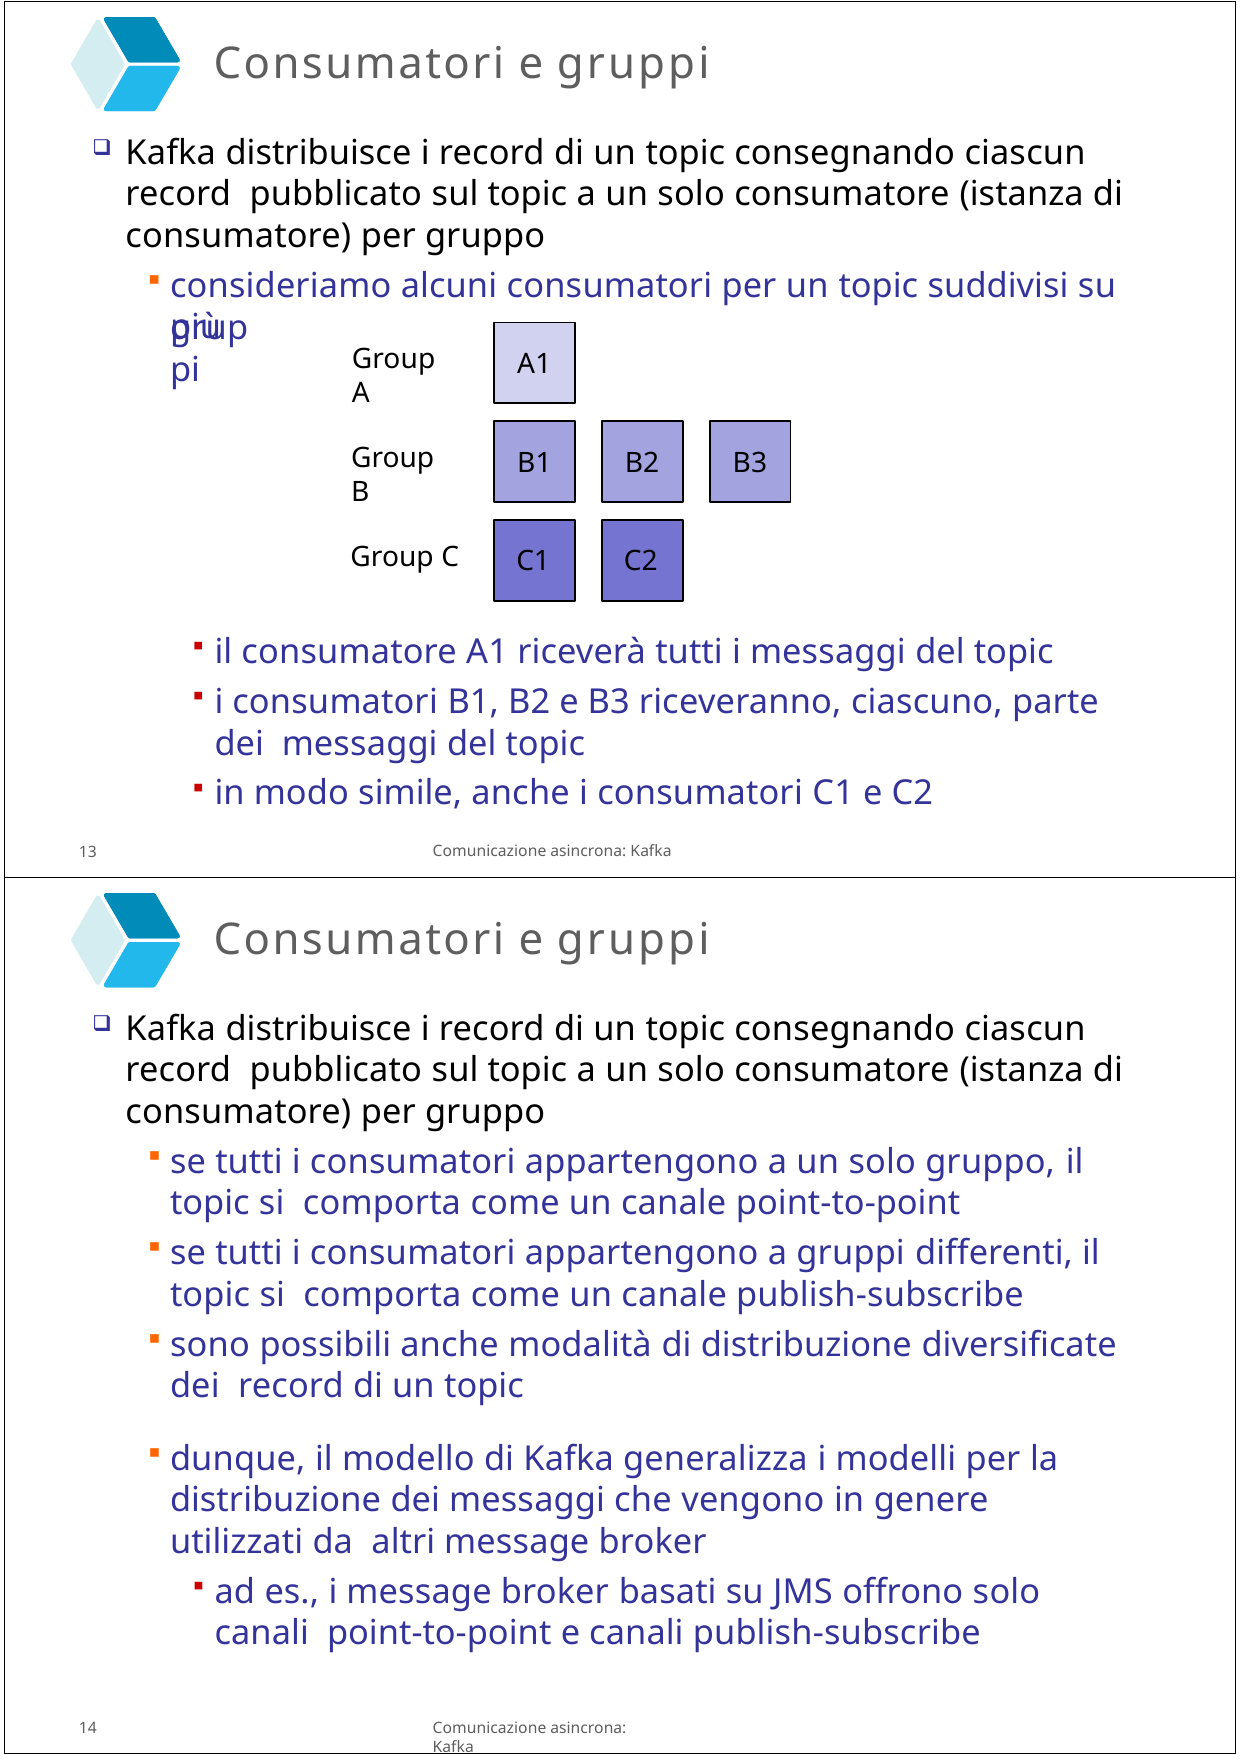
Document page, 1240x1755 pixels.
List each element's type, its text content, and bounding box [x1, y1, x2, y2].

text_box [4, 995, 1236, 1753]
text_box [4, 0, 1236, 988]
footer Comunicazione asincrona: Kafka [430, 1716, 666, 1755]
text_box 14 [76, 1716, 99, 1737]
